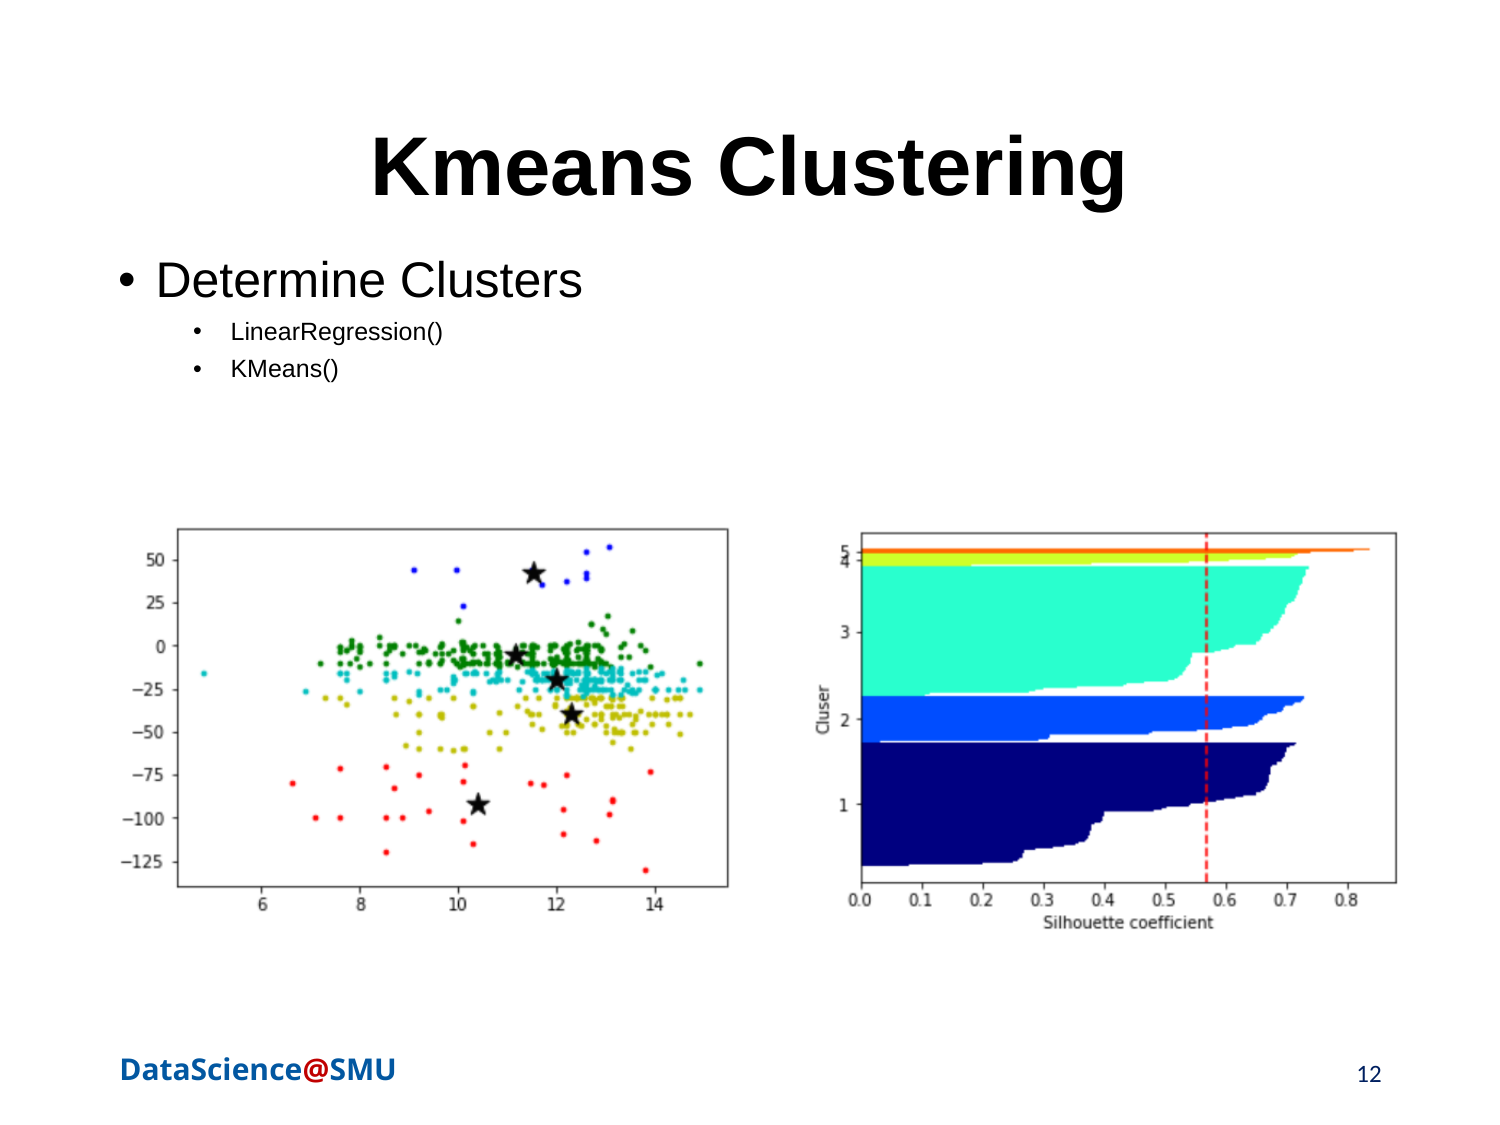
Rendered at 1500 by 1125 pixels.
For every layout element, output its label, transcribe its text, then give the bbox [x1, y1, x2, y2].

picture [806, 525, 1414, 943]
list Determine Clusters LinearRegression() KMeans() [103, 247, 1397, 1043]
picture [119, 511, 750, 932]
slide_number 12 [1059, 1042, 1397, 1103]
title Kmeans Clustering [103, 59, 1397, 247]
